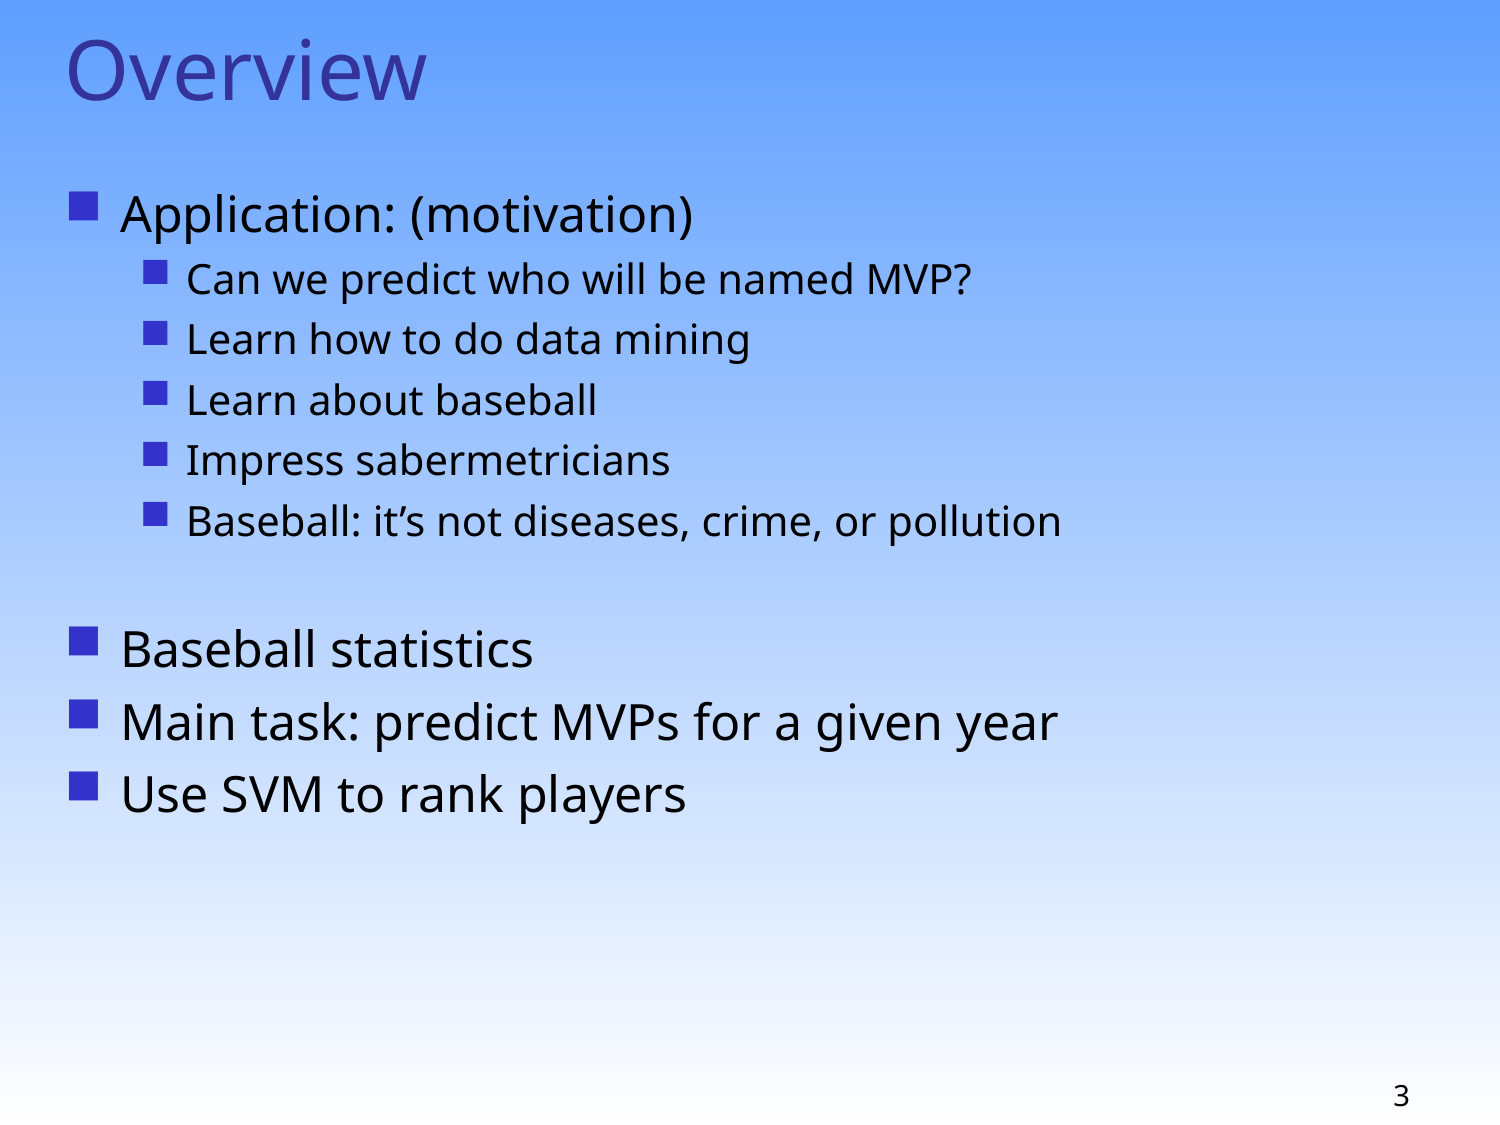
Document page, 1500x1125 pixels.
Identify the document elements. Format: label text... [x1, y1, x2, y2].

text_box Application: (motivation) Can we predict who will be named MVP? Learn how to do data mining Learn about baseball Impress sabermetricians Baseball: it’s not diseases, crime, or pollution Baseball statistics Main task: predict MVPs for a given year Use SVM to rank players [49, 174, 1463, 1063]
text_box Overview [49, 24, 1463, 125]
text_box 3 [1112, 1074, 1425, 1125]
